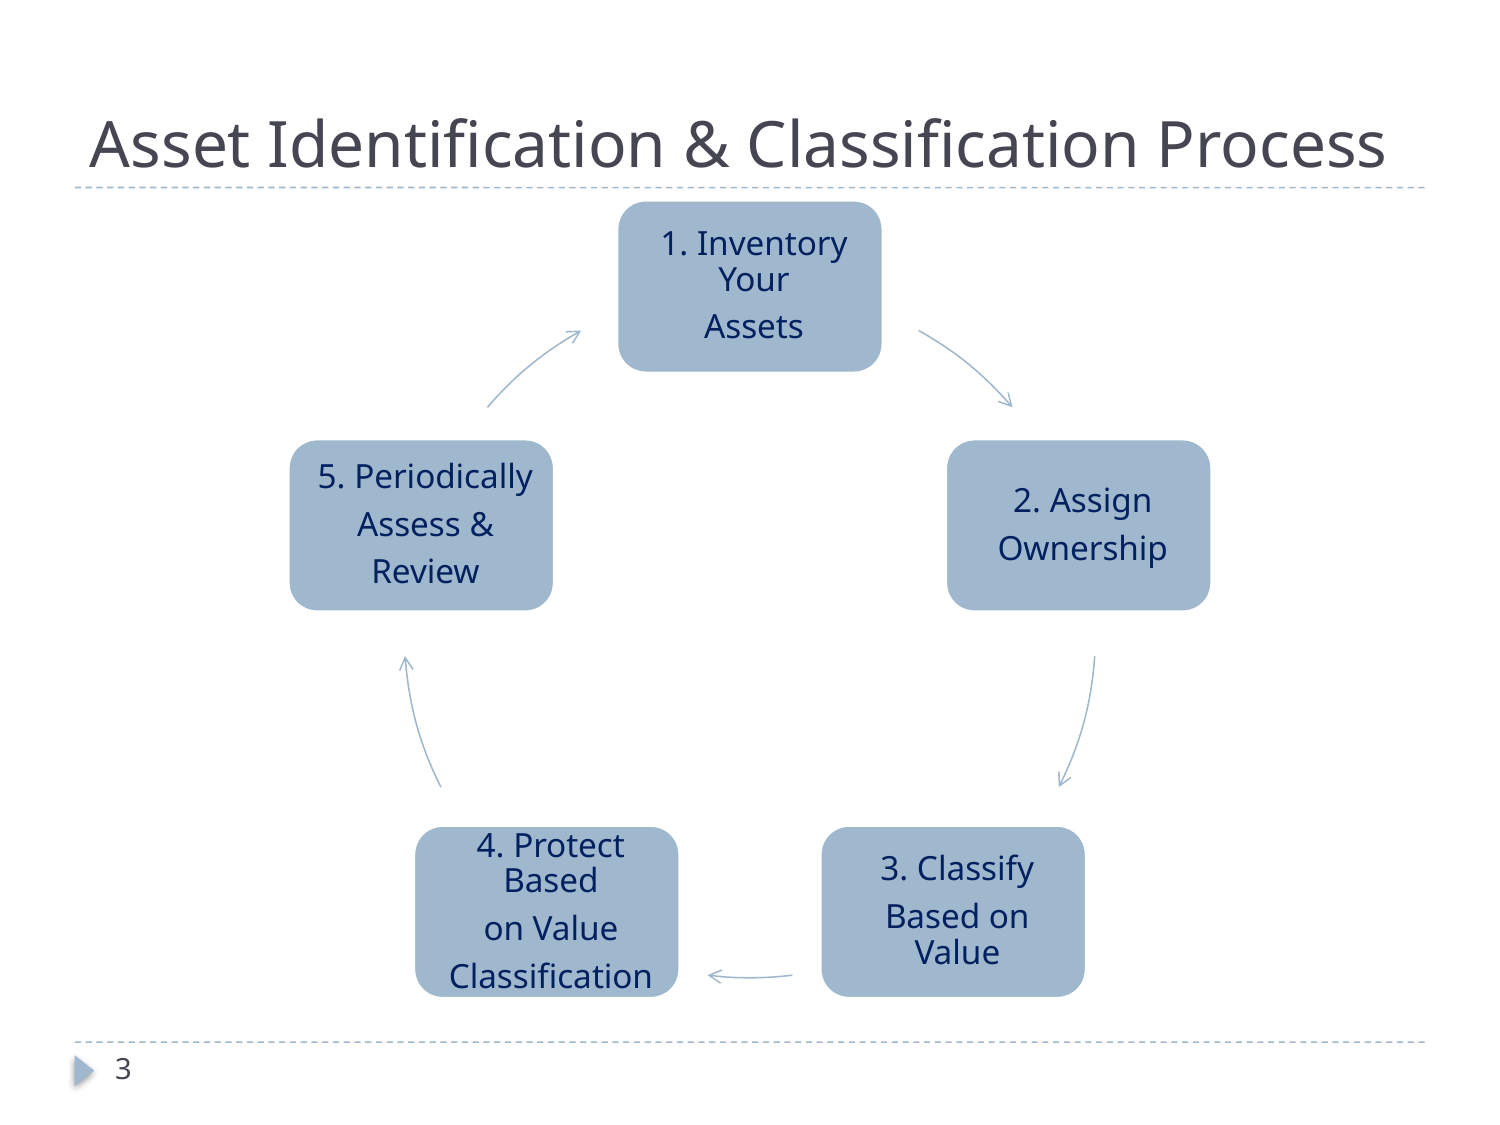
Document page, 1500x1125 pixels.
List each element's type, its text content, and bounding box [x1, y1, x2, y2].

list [74, 199, 1426, 1011]
title Asset Identification & Classification Process [75, 24, 1425, 188]
slide_number 3 [100, 1042, 426, 1103]
